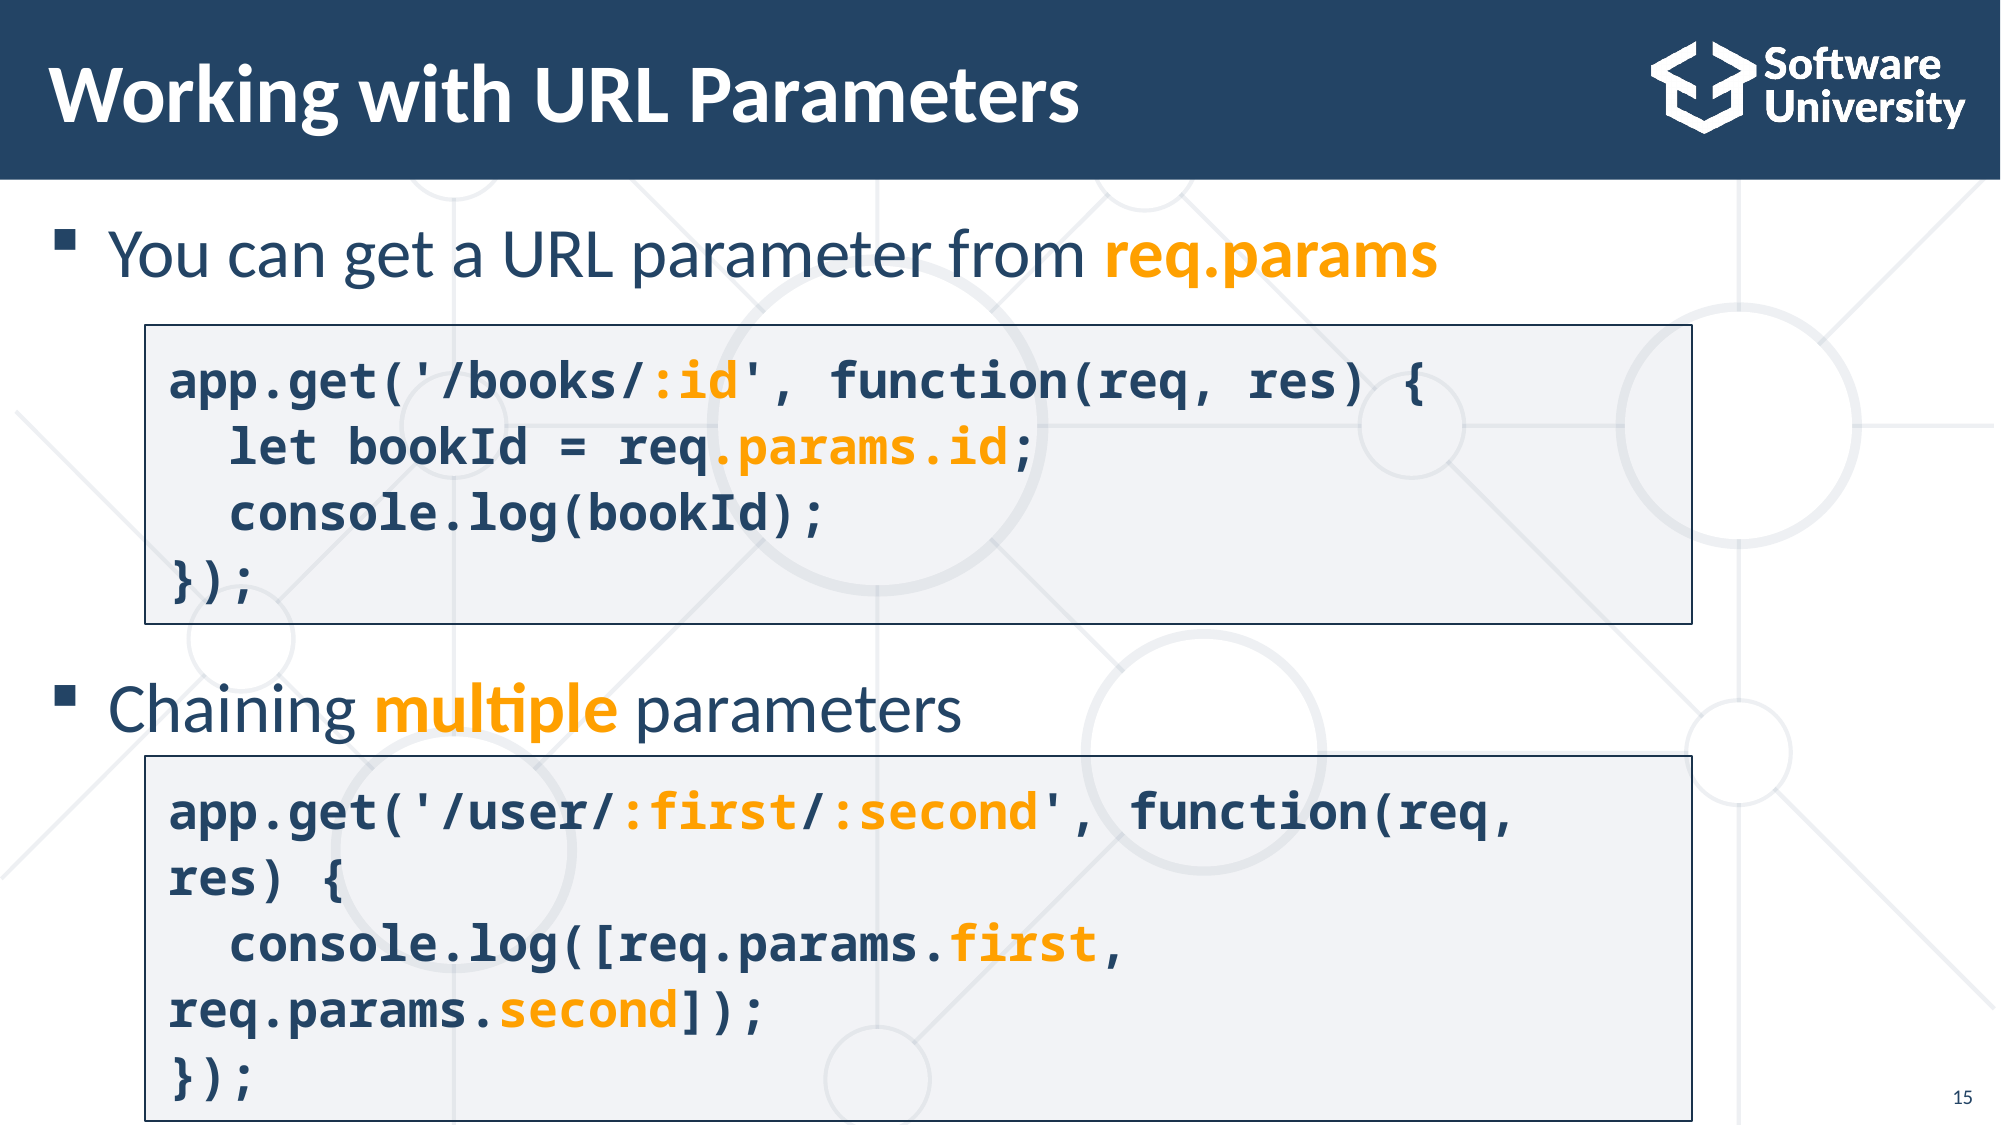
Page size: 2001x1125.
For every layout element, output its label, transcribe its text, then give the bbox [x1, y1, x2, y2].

title Working with URL Parameters [31, 16, 1625, 162]
text_box app.get('/user/:first/:second', function(req, res) { console.log([req.params.first, req.params.second]); }); [145, 756, 1693, 1122]
picture [1651, 41, 1966, 134]
slide_number 15 [1927, 1067, 1989, 1117]
text_box app.get('/books/:id', function(req, res) { let bookId = req.params.id; console.log(bookId); }); [145, 324, 1693, 625]
list You can get a URL parameter from req.params Chaining multiple parameters [31, 196, 1970, 1104]
